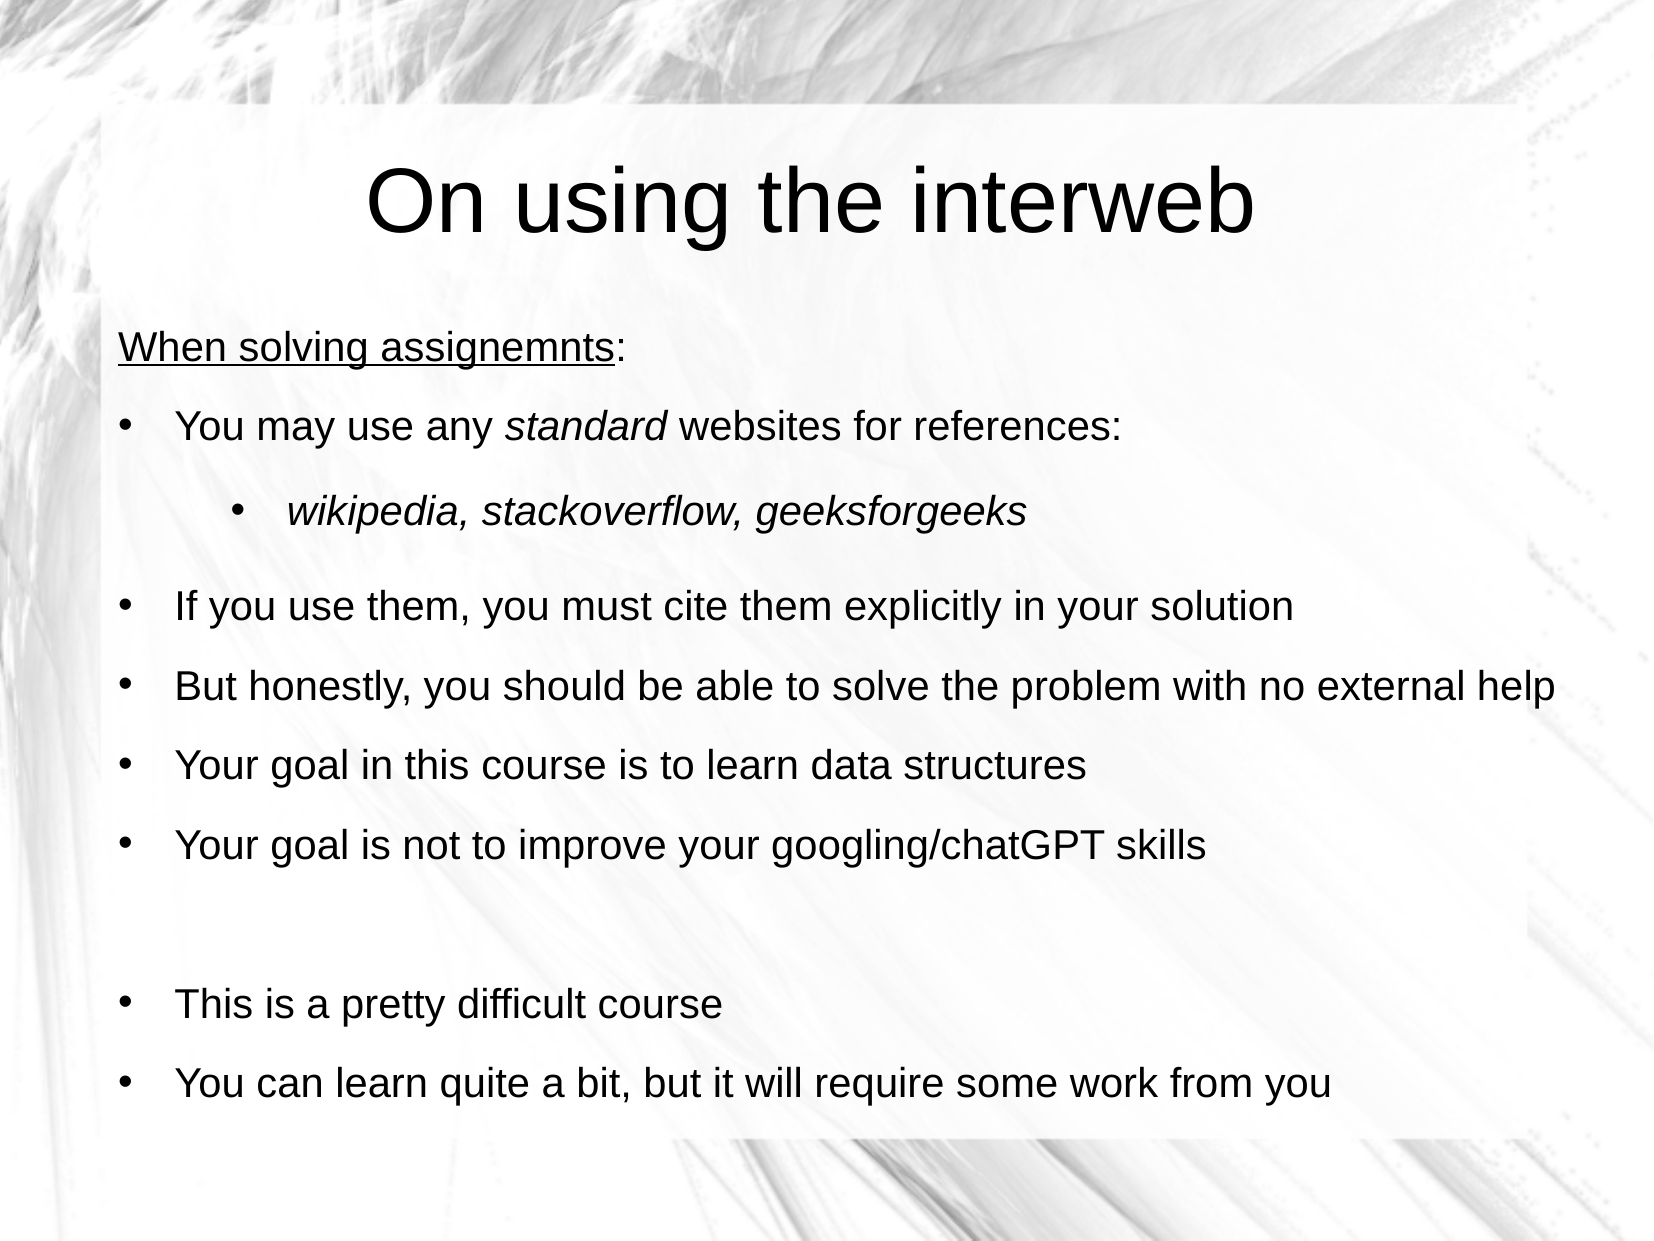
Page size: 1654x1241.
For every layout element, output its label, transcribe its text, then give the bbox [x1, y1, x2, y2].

title On using the interweb [118, 112, 1506, 281]
picture [0, 0, 1654, 1241]
list When solving assignemnts: You may use any standard websites for references: wikipedia, stackoverflow, geeksforgeeks If you use them, you must cite them explicitly in your solution But honestly, you should be able to solve the problem with no external help Your goal in this course is to learn data structures Your goal is not to improve your googling/chatGPT skills This is a pretty difficult course You can learn quite a bit, but it will require some work from you [118, 319, 1571, 1102]
